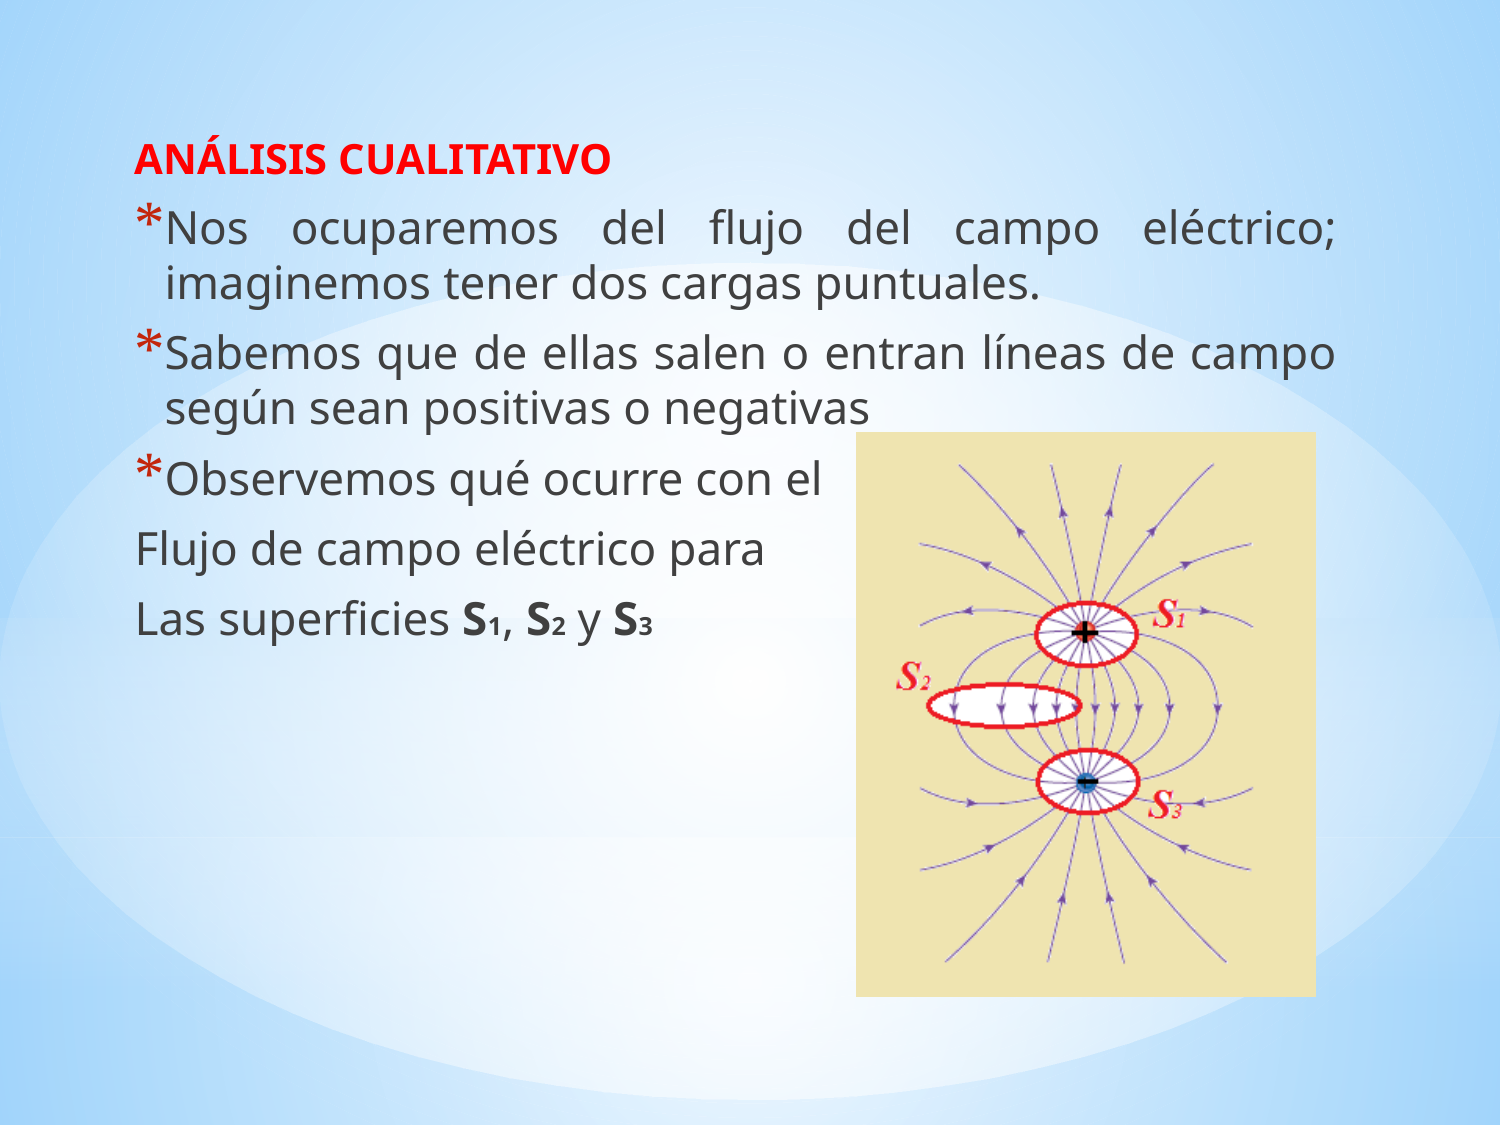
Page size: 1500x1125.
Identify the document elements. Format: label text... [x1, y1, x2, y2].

picture [856, 432, 1316, 997]
list ANÁLISIS CUALITATIVO Nos ocuparemos del flujo del campo eléctrico; imaginemos tener dos cargas puntuales. Sabemos que de ellas salen o entran líneas de campo según sean positivas o negativas Observemos qué ocurre con el Flujo de campo eléctrico para Las superficies S1, S2 y S3 [112, 125, 1353, 1035]
